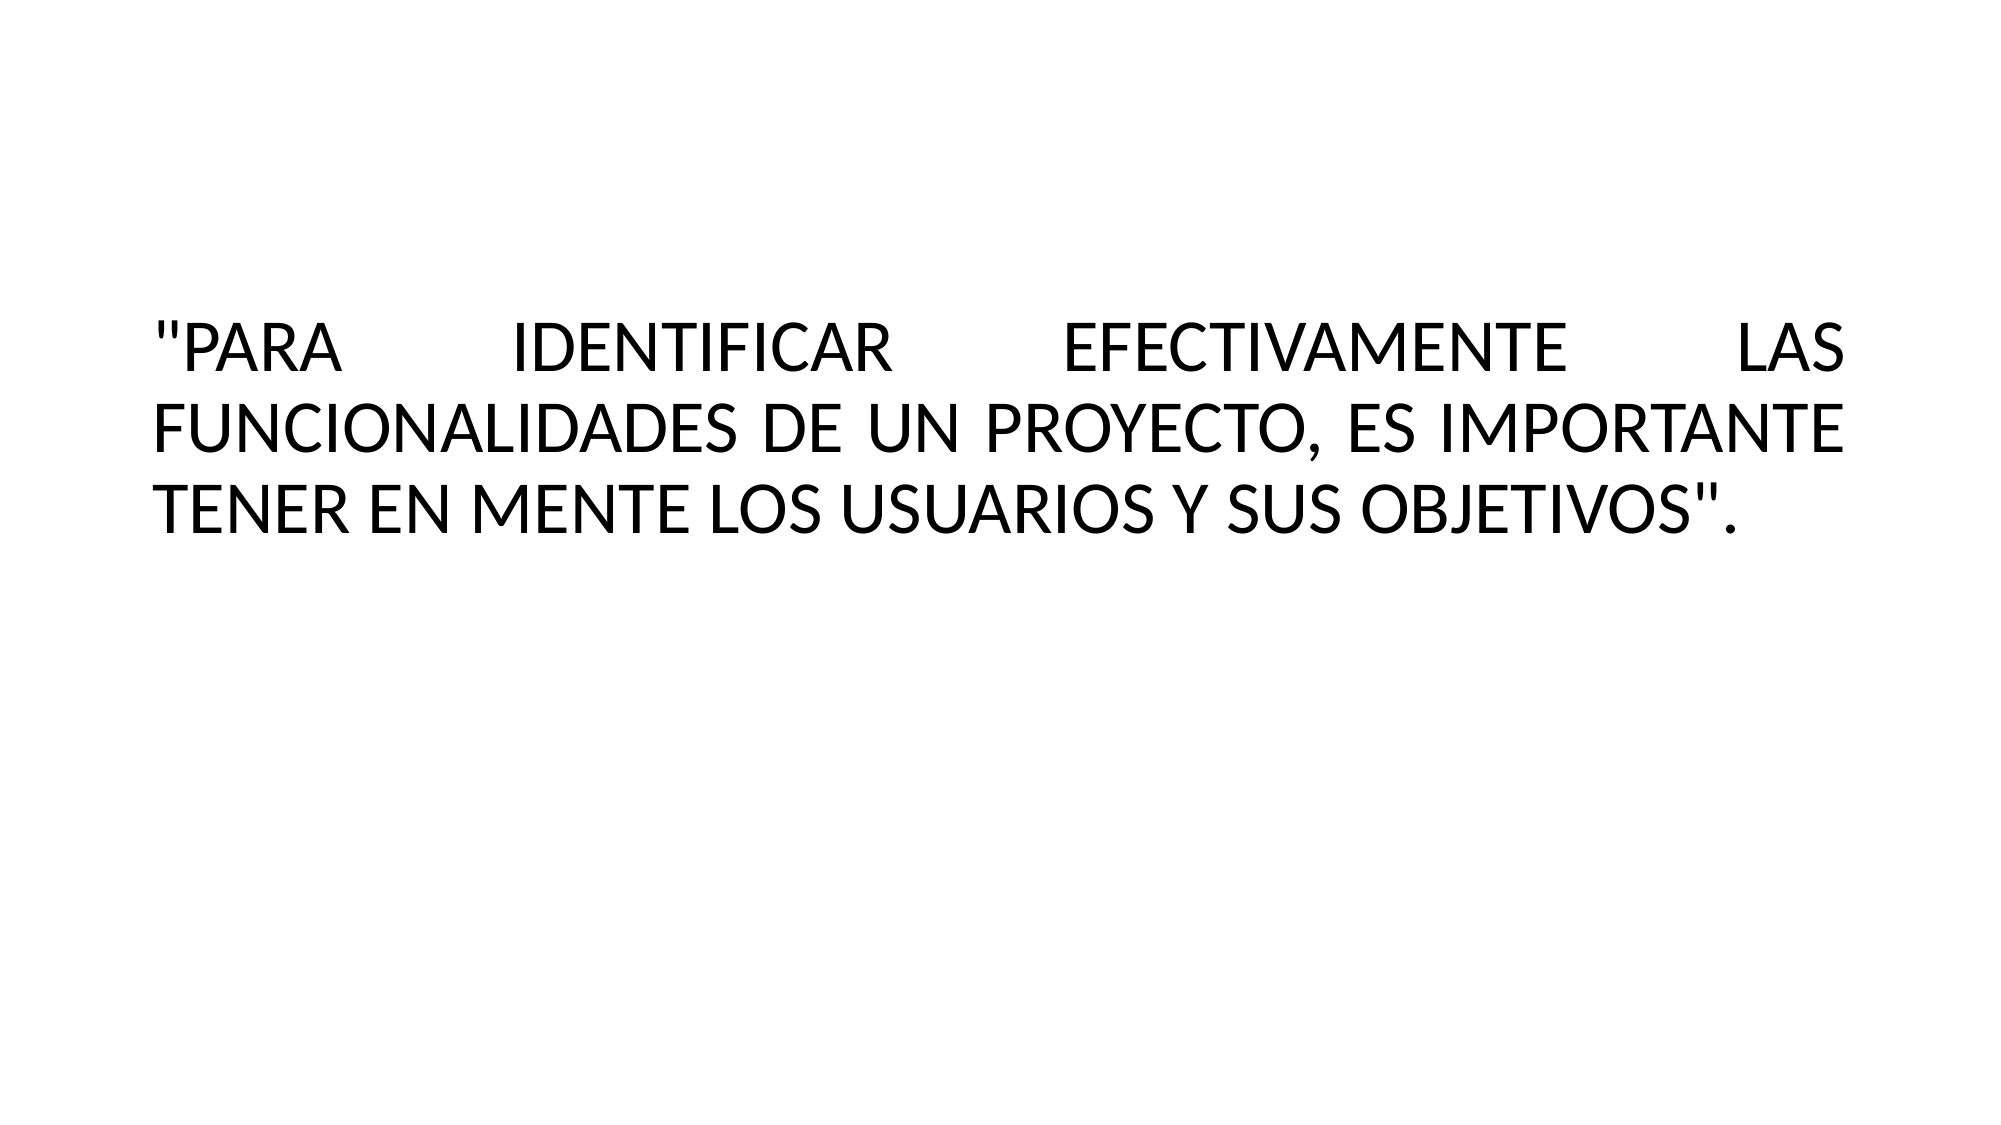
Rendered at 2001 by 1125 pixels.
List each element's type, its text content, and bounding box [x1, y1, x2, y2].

list "PARA IDENTIFICAR EFECTIVAMENTE LAS FUNCIONALIDADES DE UN PROYECTO, ES IMPORTANTE TENER EN MENTE LOS USUARIOS Y SUS OBJETIVOS". [137, 299, 1863, 1014]
